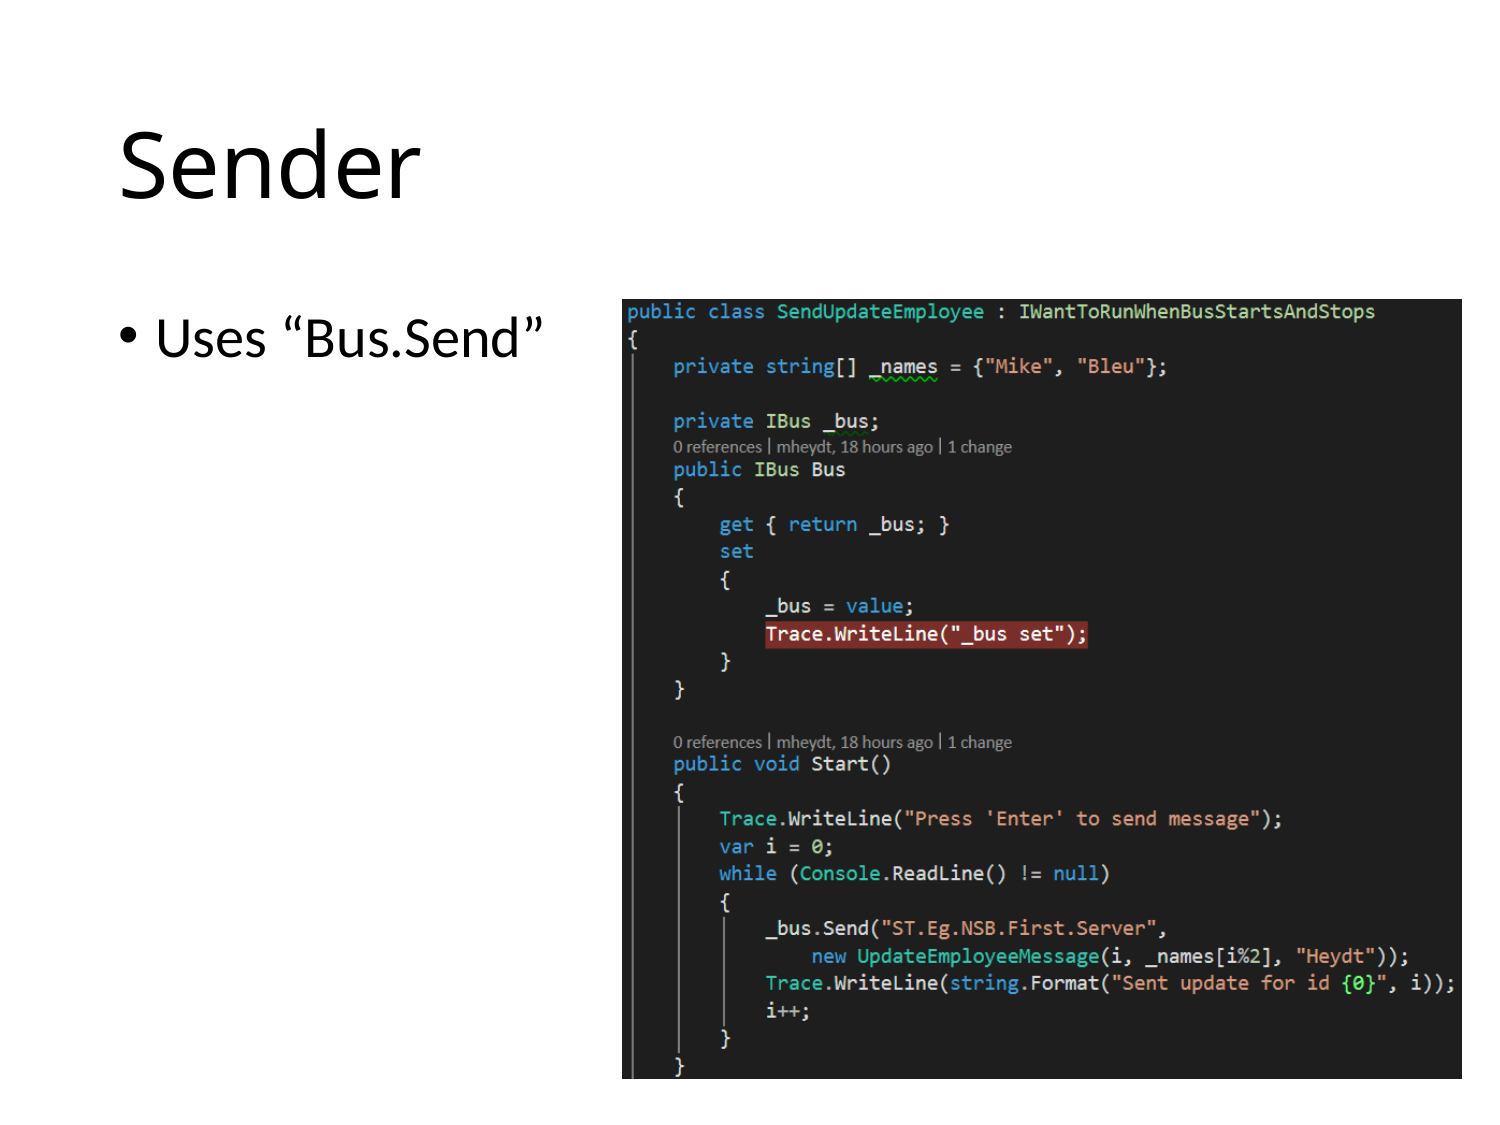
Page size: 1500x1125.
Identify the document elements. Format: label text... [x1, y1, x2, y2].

title Sender [103, 59, 1397, 278]
picture [622, 299, 1462, 1079]
list Uses “Bus.Send” [103, 299, 571, 1014]
